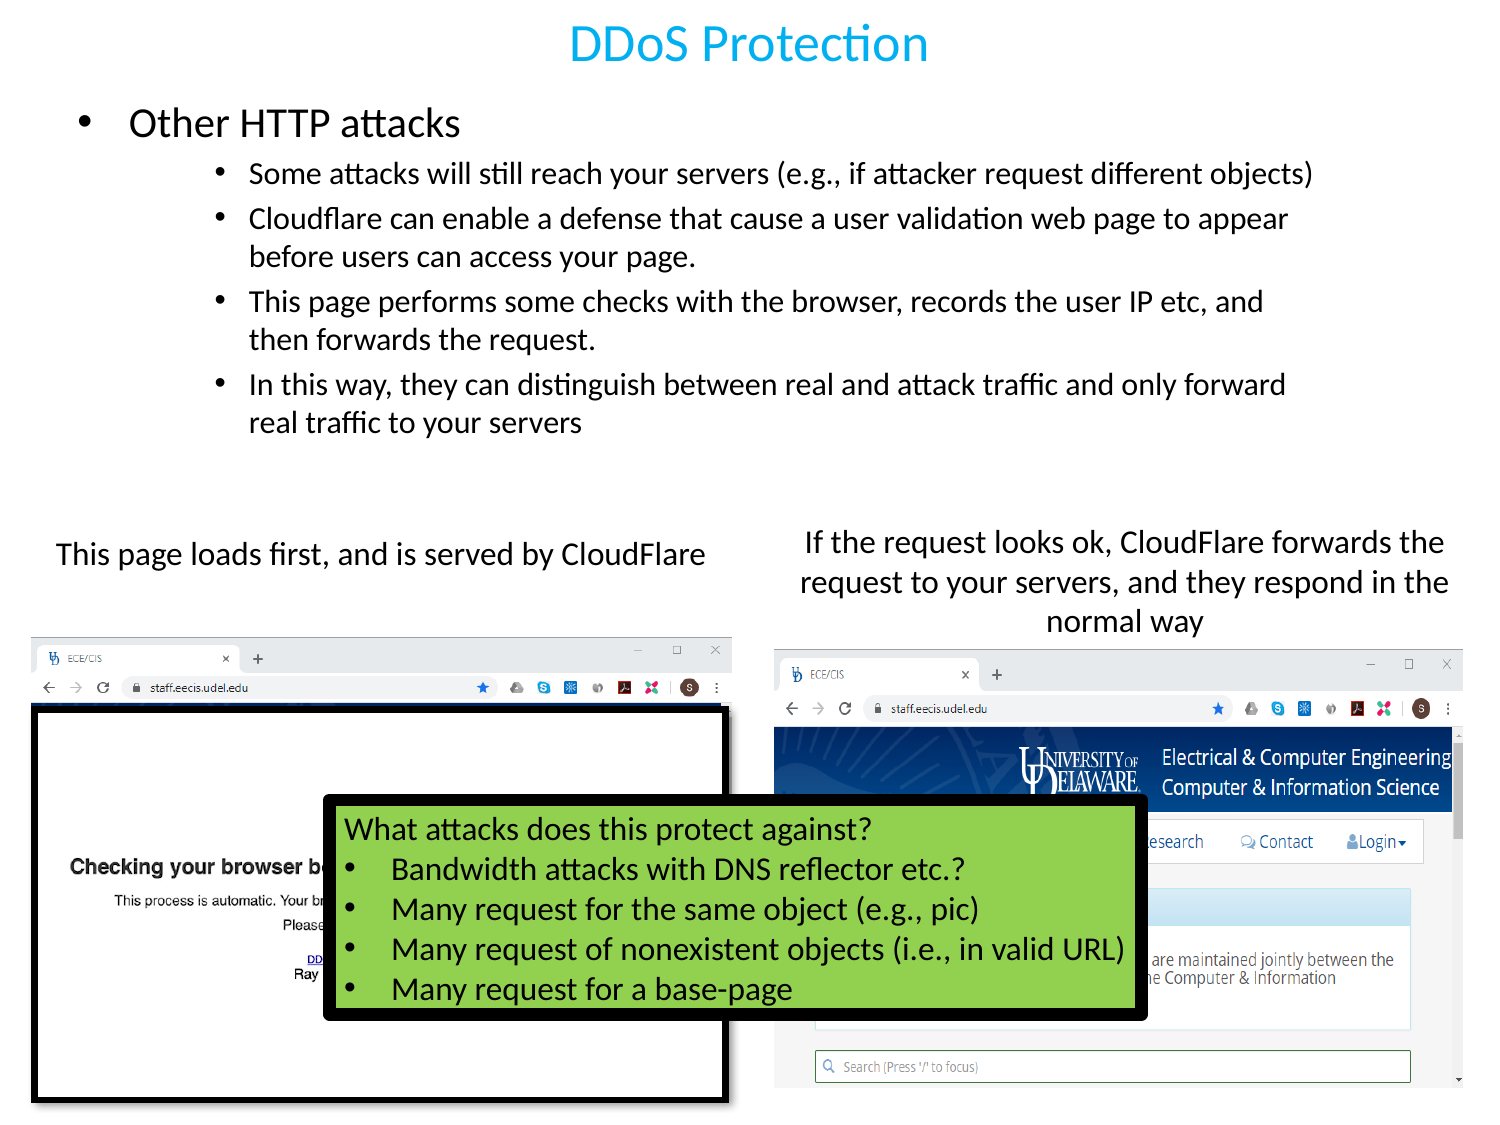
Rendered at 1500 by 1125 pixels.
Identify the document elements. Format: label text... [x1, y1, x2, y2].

picture [774, 649, 1463, 1088]
text_box If the request looks ok, CloudFlare forwards the request to your servers, and they respond in the normal way [774, 512, 1475, 647]
text_box This page loads first, and is served by CloudFlare [40, 524, 722, 580]
picture [31, 637, 732, 1097]
title DDoS Protection [0, 0, 1500, 80]
list Other HTTP attacks Some attacks will still reach your servers (e.g., if attacker request different objects) Cloudflare can enable a defense that cause a user validation web page to appear before users can access your page. This page performs some checks with the browser, records the user IP etc, and then forwards the request. In this way, they can distinguish between real and attack traffic and only forward real traffic to your servers [62, 87, 1338, 463]
text_box What attacks does this protect against? Bandwidth attacks with DNS reflector etc.? Many request for the same object (e.g., pic) Many request of nonexistent objects (i.e., in valid URL) Many request for a base-page [733, 799, 769, 1015]
